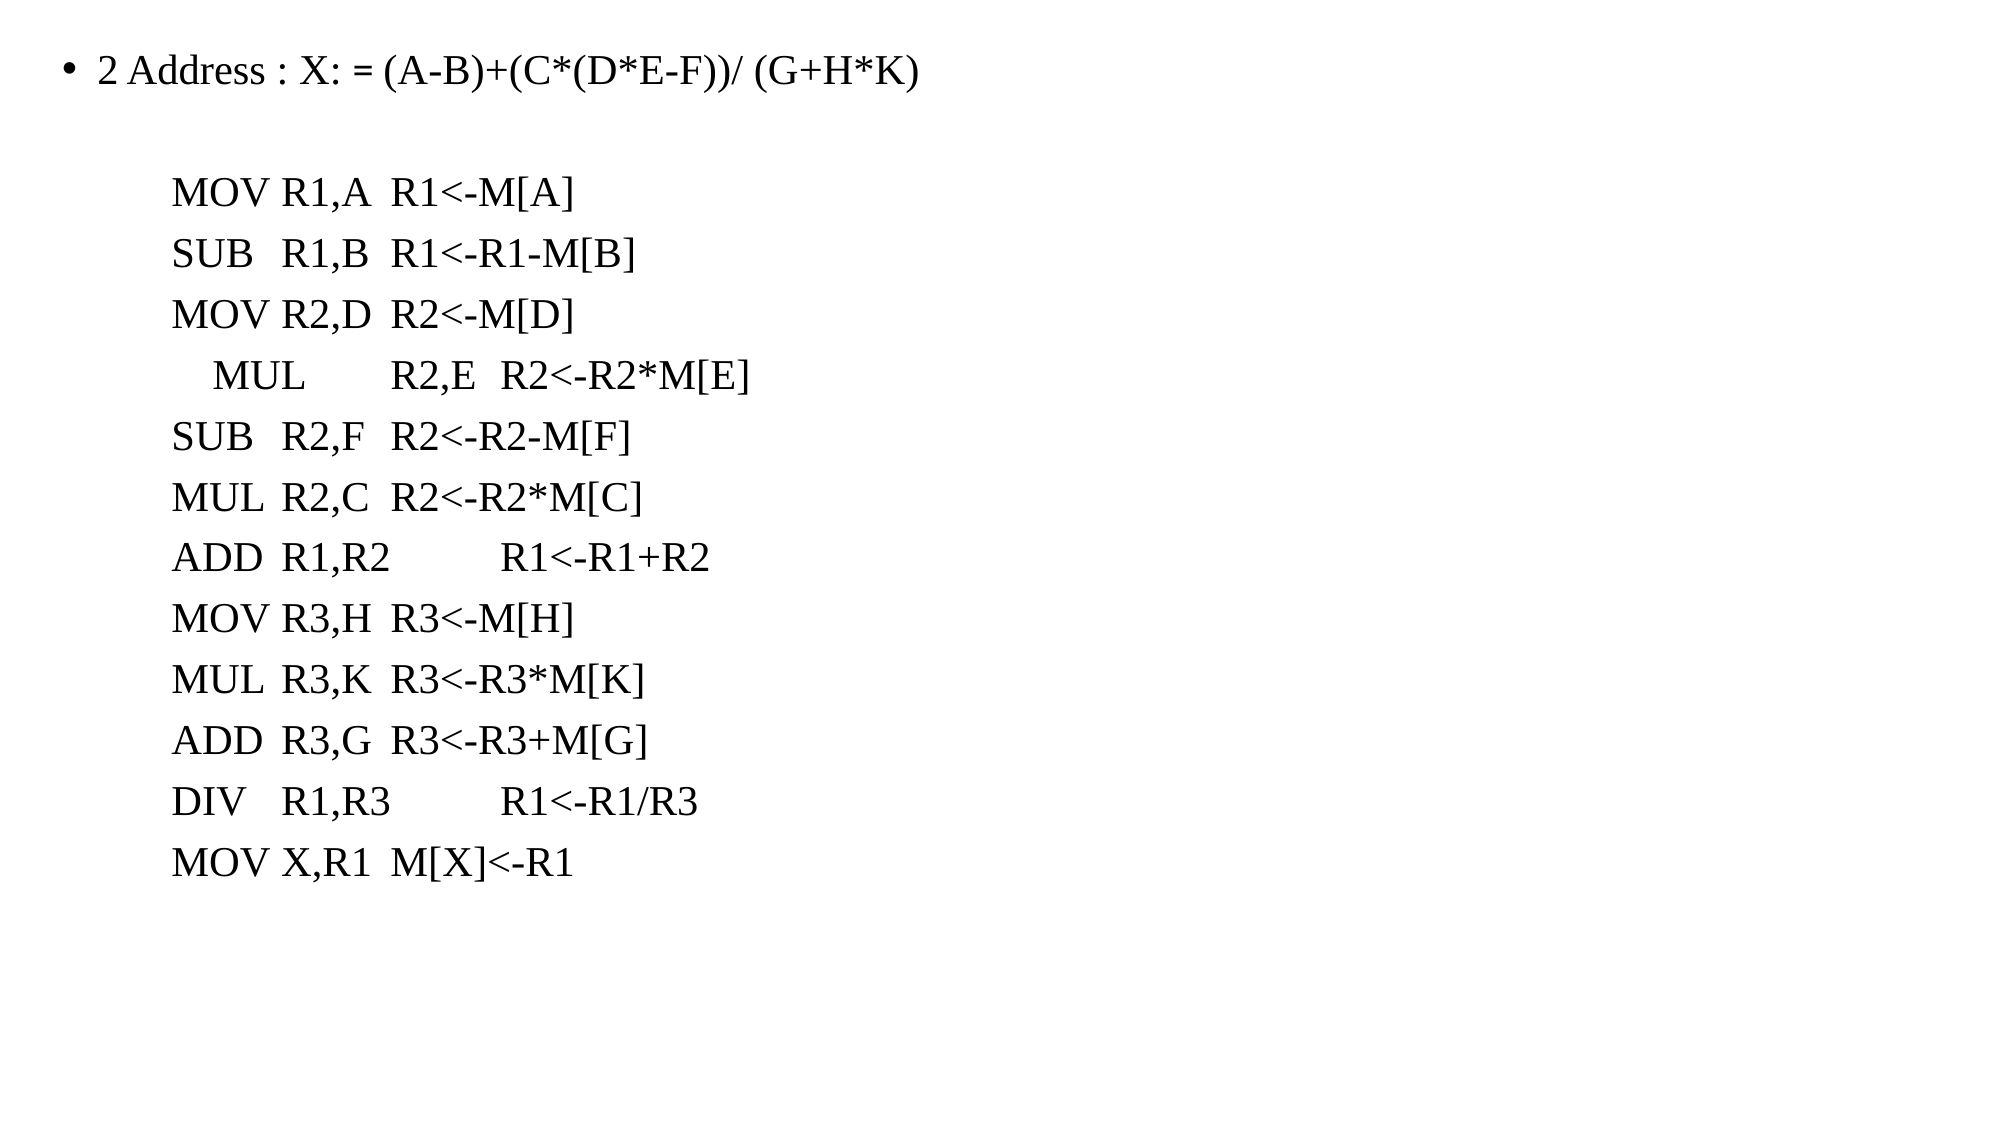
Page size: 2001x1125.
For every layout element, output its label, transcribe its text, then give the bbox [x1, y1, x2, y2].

list 2 Address : X: = (A-B)+(C*(D*E-F))/ (G+H*K) MOV R1,A R1<-M[A] SUB R1,B R1<-R1-M[B] MOV R2,D R2<-M[D] MUL R2,E R2<-R2*M[E] SUB R2,F R2<-R2-M[F] MUL R2,C R2<-R2*M[C] ADD R1,R2 R1<-R1+R2 MOV R3,H R3<-M[H] MUL R3,K R3<-R3*M[K] ADD R3,G R3<-R3+M[G] DIV R1,R3 R1<-R1/R3 MOV X,R1 M[X]<-R1 [47, 40, 1941, 1091]
